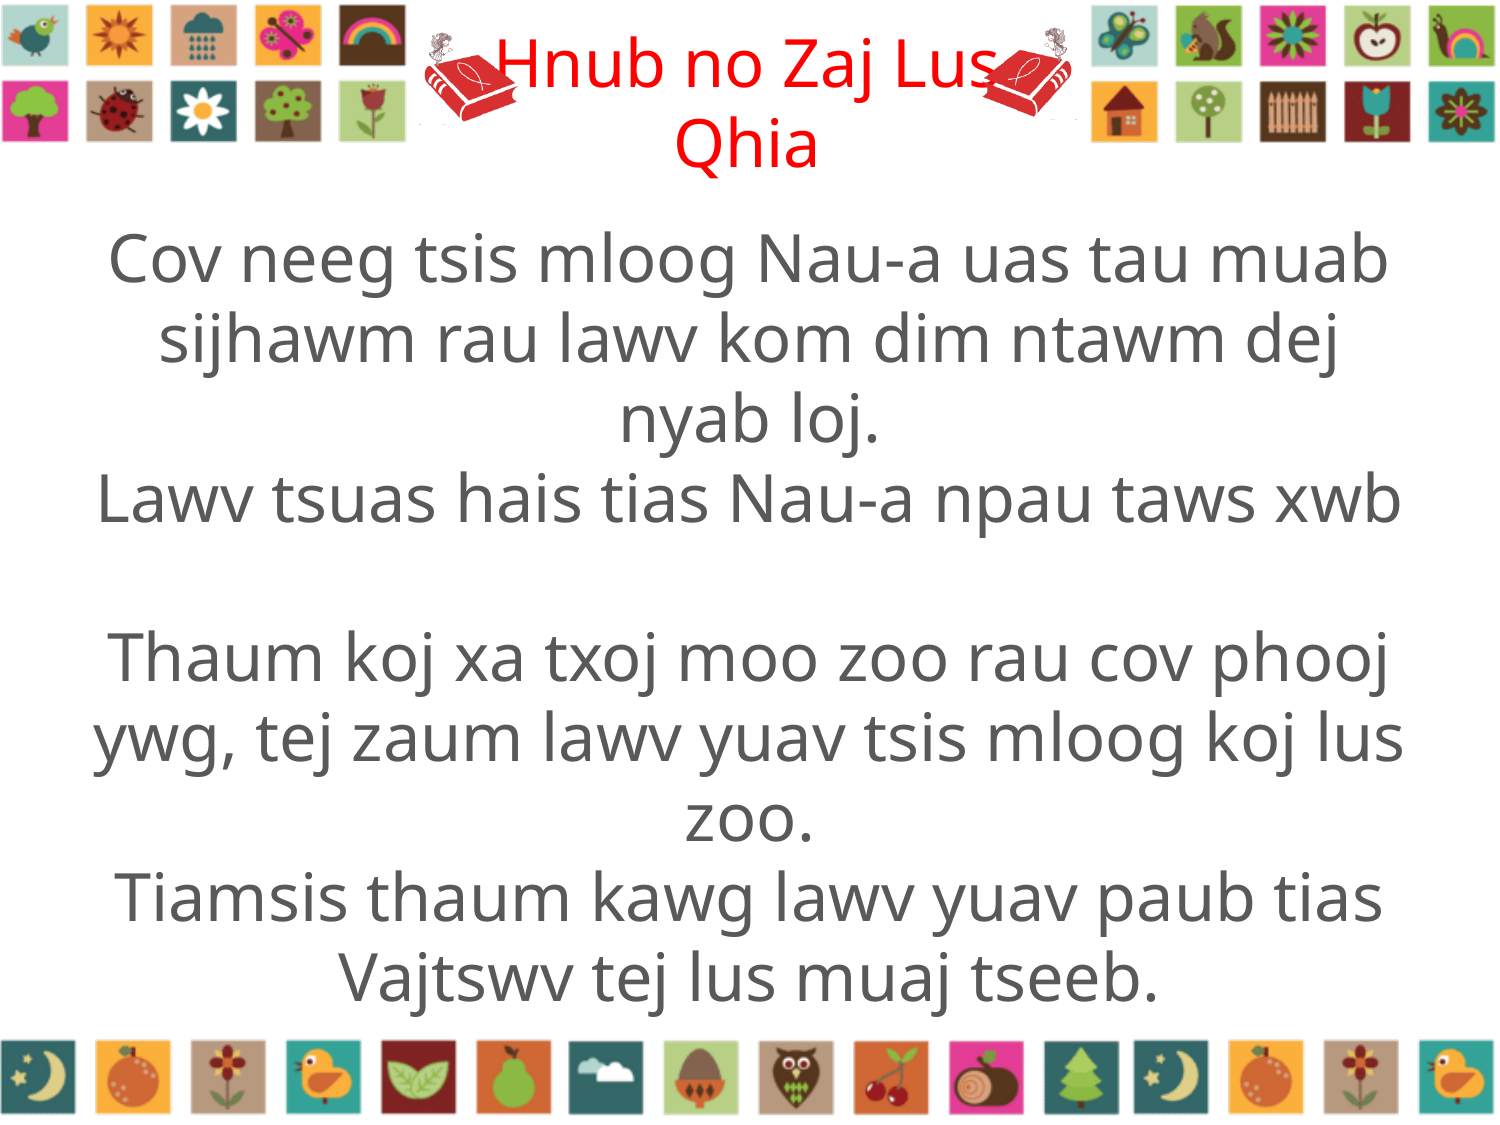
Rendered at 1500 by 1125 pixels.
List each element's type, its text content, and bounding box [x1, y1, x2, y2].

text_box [0, 1028, 1500, 1118]
picture [0, 3, 550, 150]
picture [950, 3, 1500, 150]
text_box Hnub no Zaj Lus Qhia [414, 13, 1080, 189]
text_box Cov neeg tsis mloog Nau-a uas tau muab sijhawm rau lawv kom dim ntawm dej nyab loj. Lawv tsuas hais tias Nau-a npau taws xwb Thaum koj xa txoj moo zoo rau cov phooj ywg, tej zaum lawv yuav tsis mloog koj lus zoo. Tiamsis thaum kawg lawv yuav paub tias Vajtswv tej lus muaj tseeb. [76, 208, 1424, 1023]
